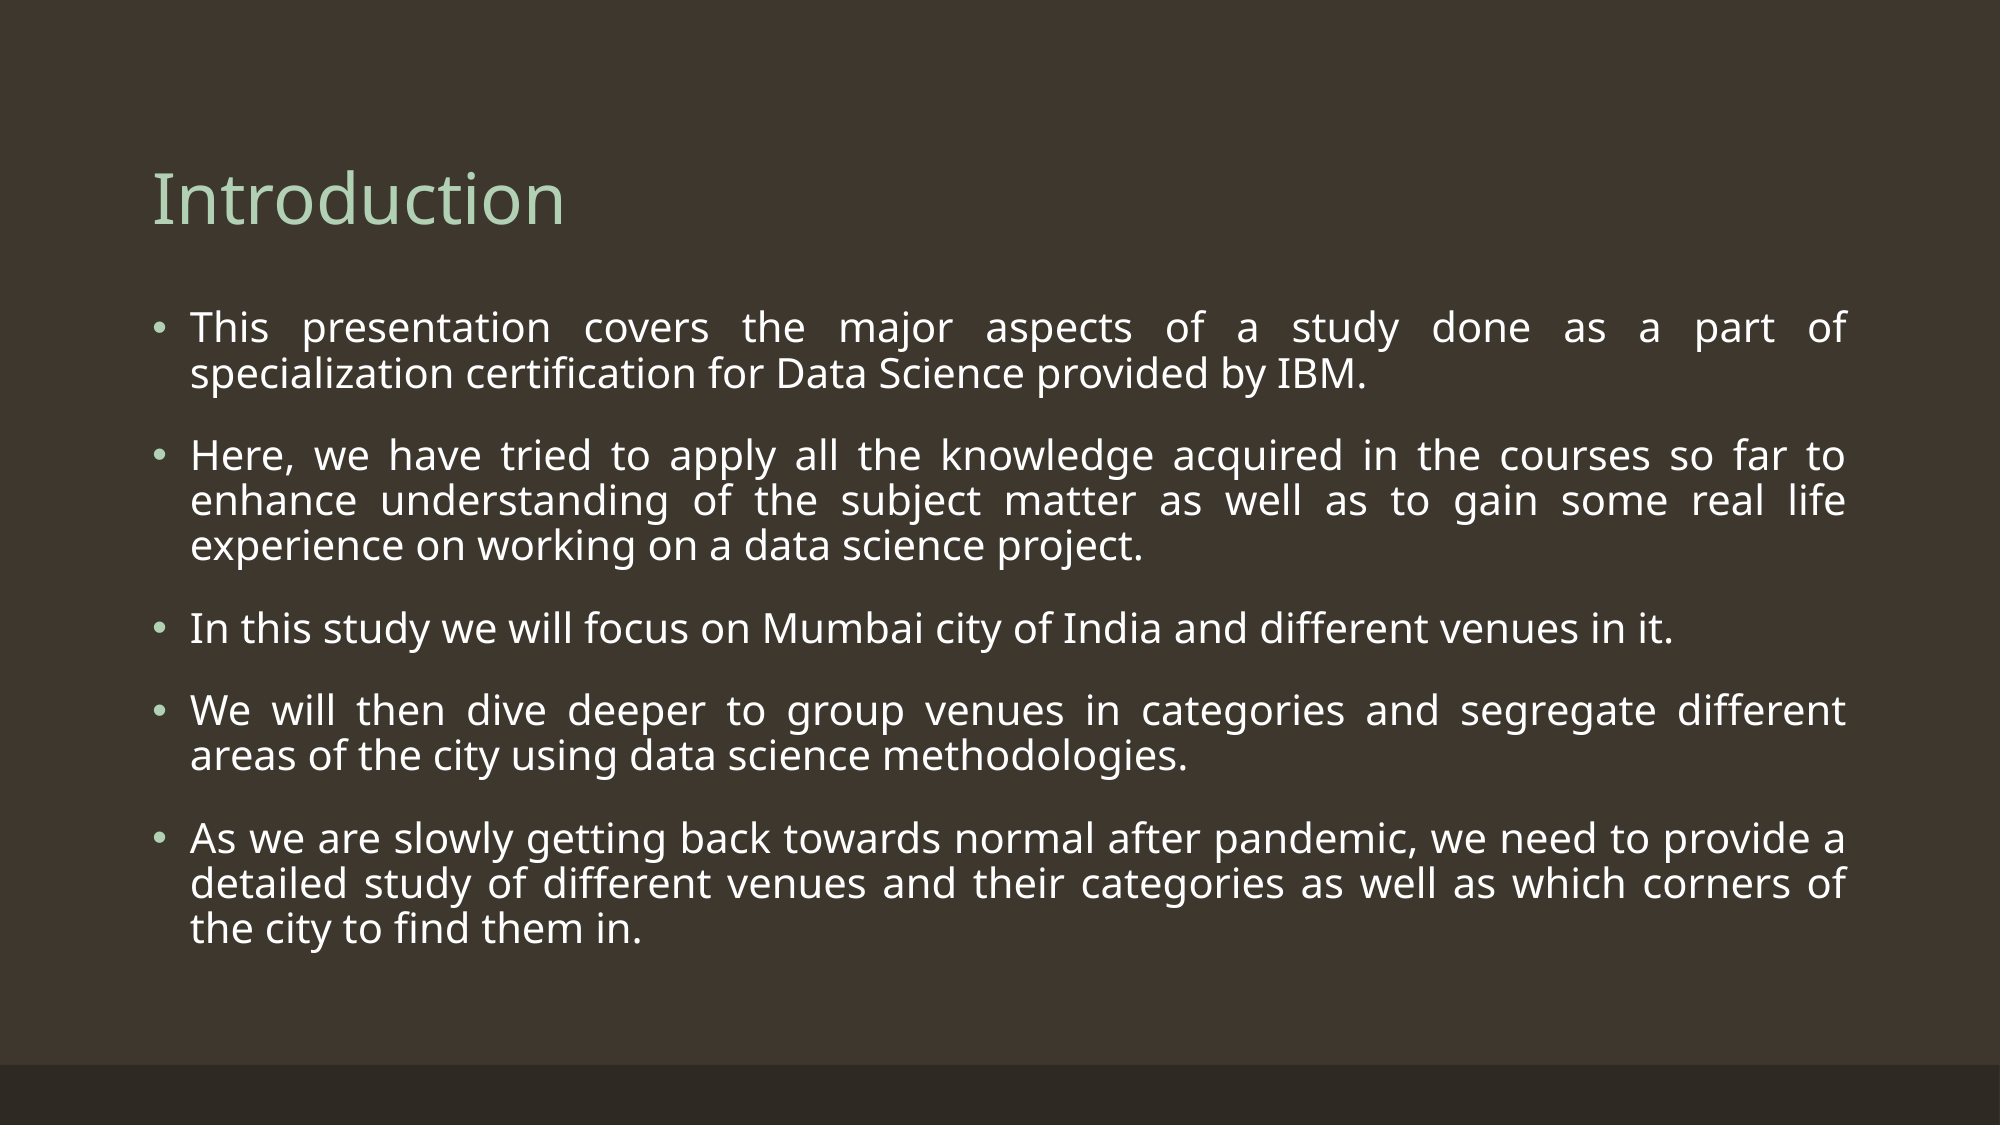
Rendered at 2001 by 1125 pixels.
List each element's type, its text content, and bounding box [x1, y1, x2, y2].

list This presentation covers the major aspects of a study done as a part of specialization certification for Data Science provided by IBM. Here, we have tried to apply all the knowledge acquired in the courses so far to enhance understanding of the subject matter as well as to gain some real life experience on working on a data science project. In this study we will focus on Mumbai city of India and different venues in it. We will then dive deeper to group venues in categories and segregate different areas of the city using data science methodologies. As we are slowly getting back towards normal after pandemic, we need to provide a detailed study of different venues and their categories as well as which corners of the city to find them in. [137, 299, 1863, 1014]
title Introduction [137, 59, 1863, 248]
